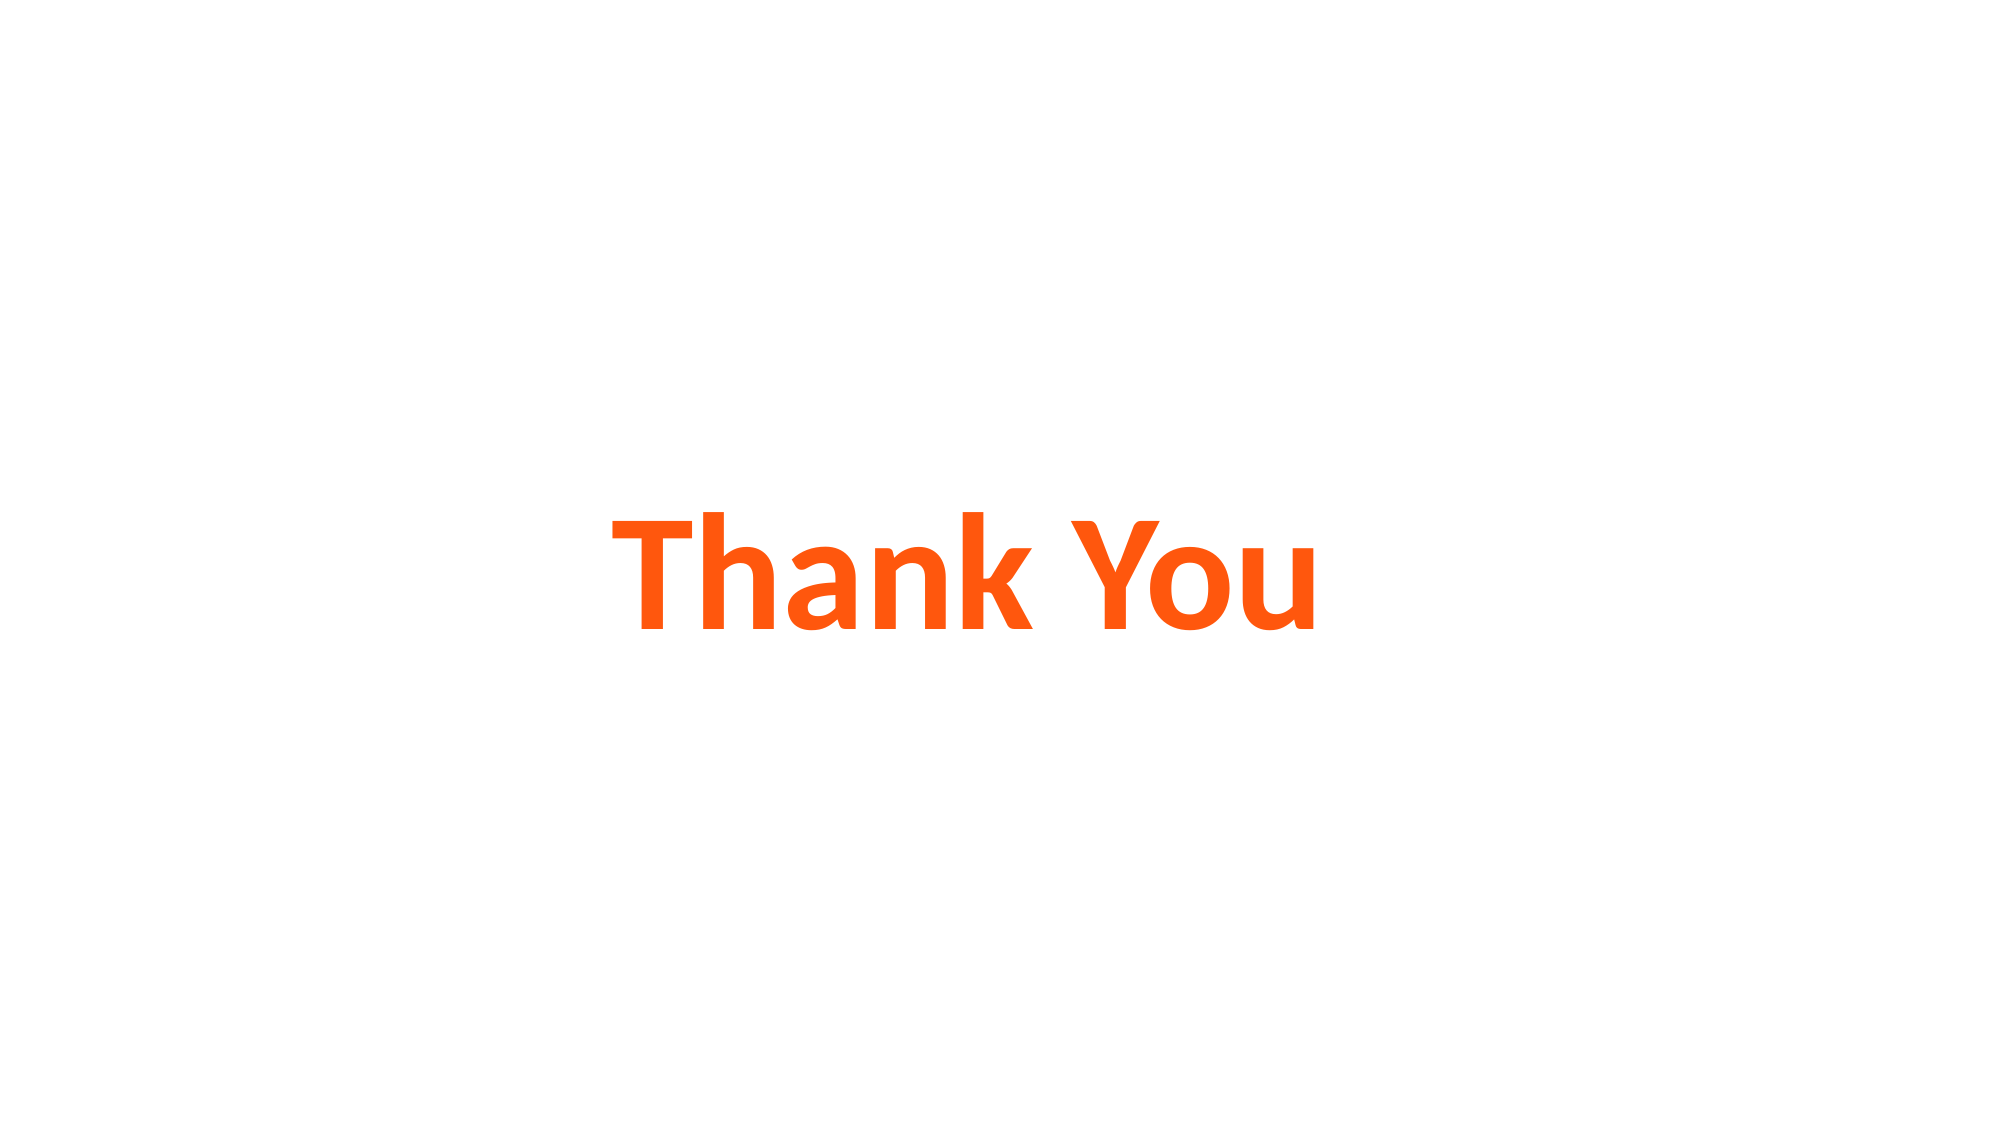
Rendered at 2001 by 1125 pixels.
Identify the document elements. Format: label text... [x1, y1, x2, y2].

text_box Thank You [596, 455, 1404, 671]
